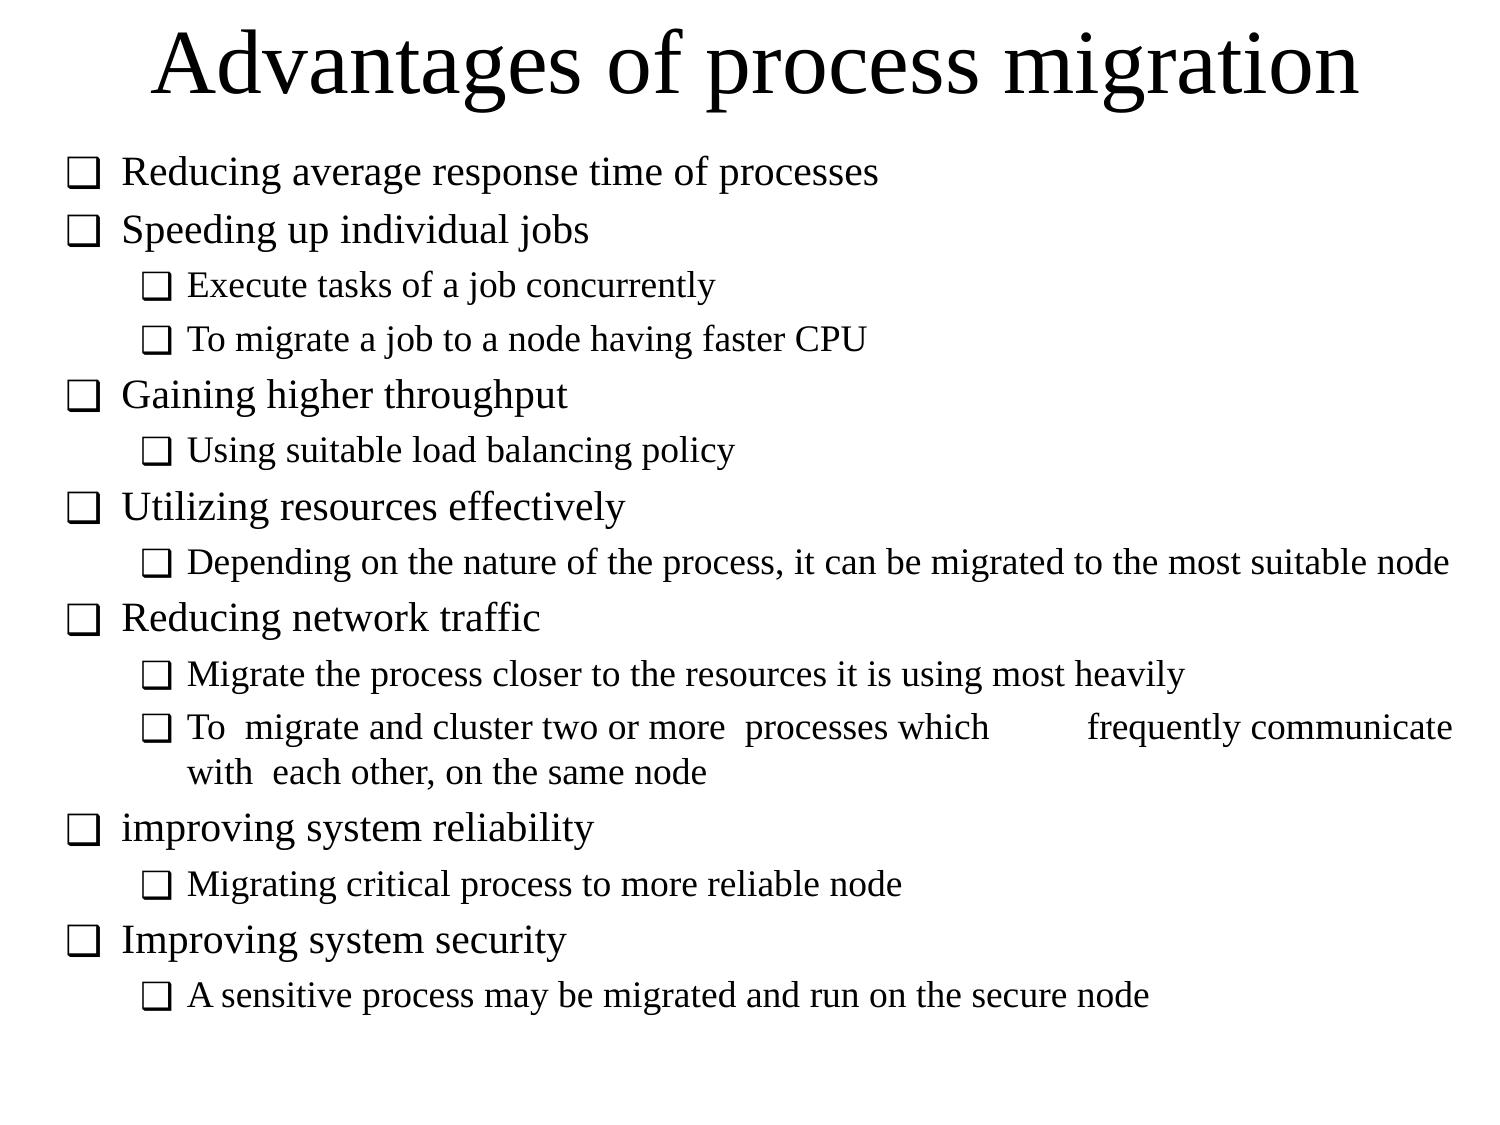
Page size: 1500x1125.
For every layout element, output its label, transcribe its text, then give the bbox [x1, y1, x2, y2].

text_box Reducing average response time of processes Speeding up individual jobs Execute tasks of a job concurrently To migrate a job to a node having faster CPU Gaining higher throughput Using suitable load balancing policy Utilizing resources effectively Depending on the nature of the process, it can be migrated to the most suitable node Reducing network traffic Migrate the process closer to the resources it is using most heavily To migrate and cluster two or more processes which frequently communicate with each other, on the same node improving system reliability Migrating critical process to more reliable node Improving system security A sensitive process may be migrated and run on the secure node [63, 131, 1463, 1016]
title Advantages of process migration [148, 0, 1500, 191]
